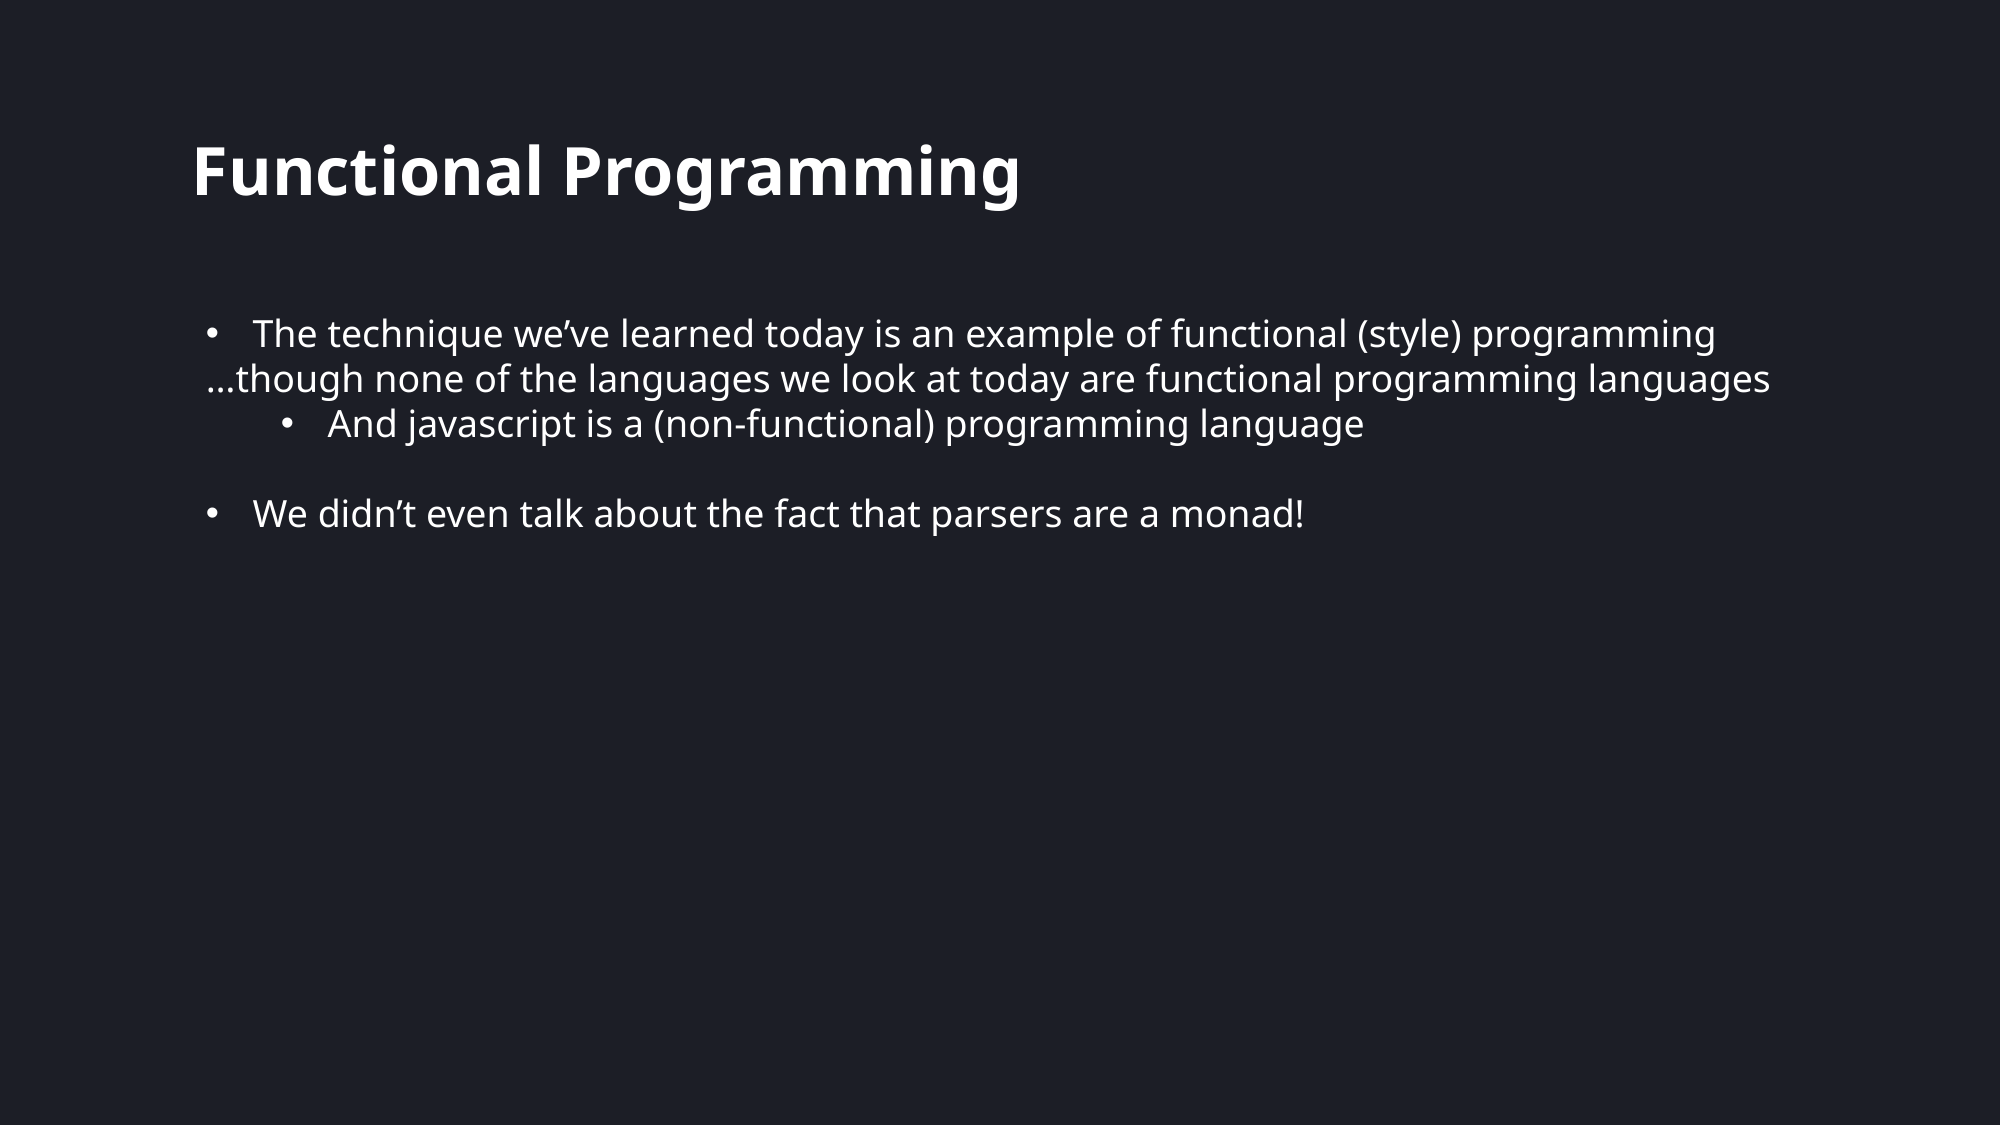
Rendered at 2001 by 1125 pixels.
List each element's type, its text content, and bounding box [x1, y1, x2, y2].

title Functional Programming [176, 84, 1809, 217]
text_box The technique we’ve learned today is an example of functional (style) programming …though none of the languages we look at today are functional programming languages And javascript is a (non-functional) programming language We didn’t even talk about the fact that parsers are a monad! [191, 302, 1809, 543]
